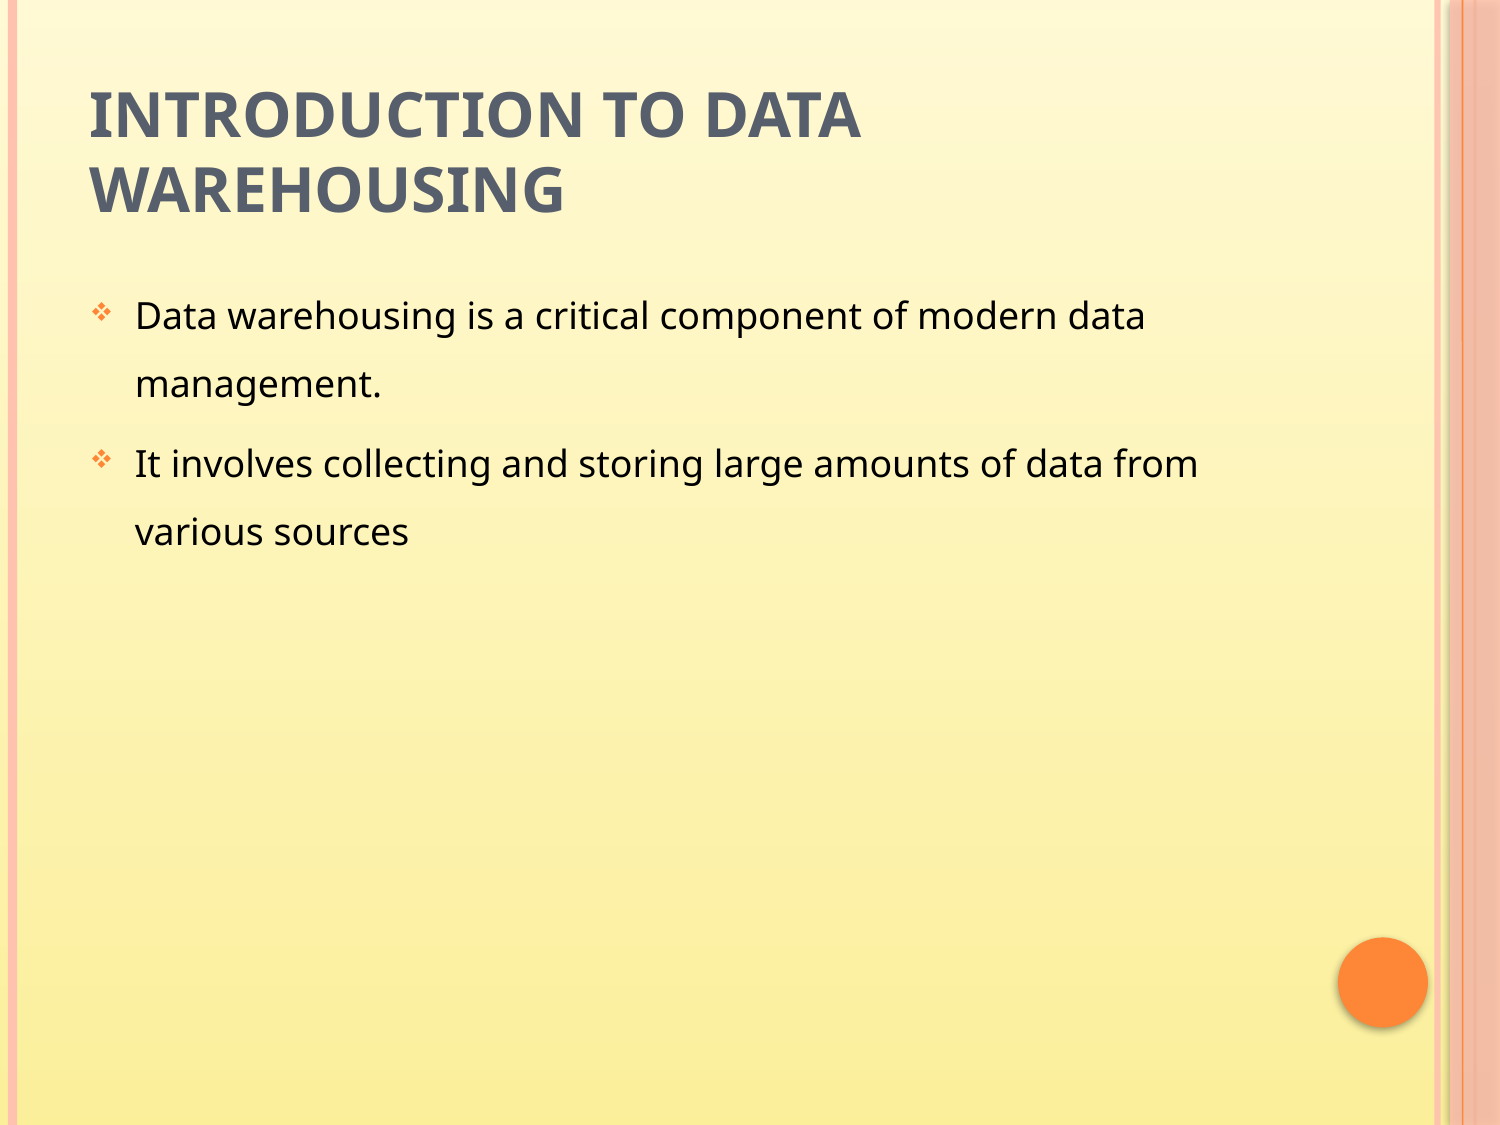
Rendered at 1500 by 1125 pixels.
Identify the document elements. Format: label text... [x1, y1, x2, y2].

list Data warehousing is a critical component of modern data management. It involves collecting and storing large amounts of data from various sources [75, 262, 1300, 1062]
title Introduction to Data Warehousing [75, 45, 1300, 233]
